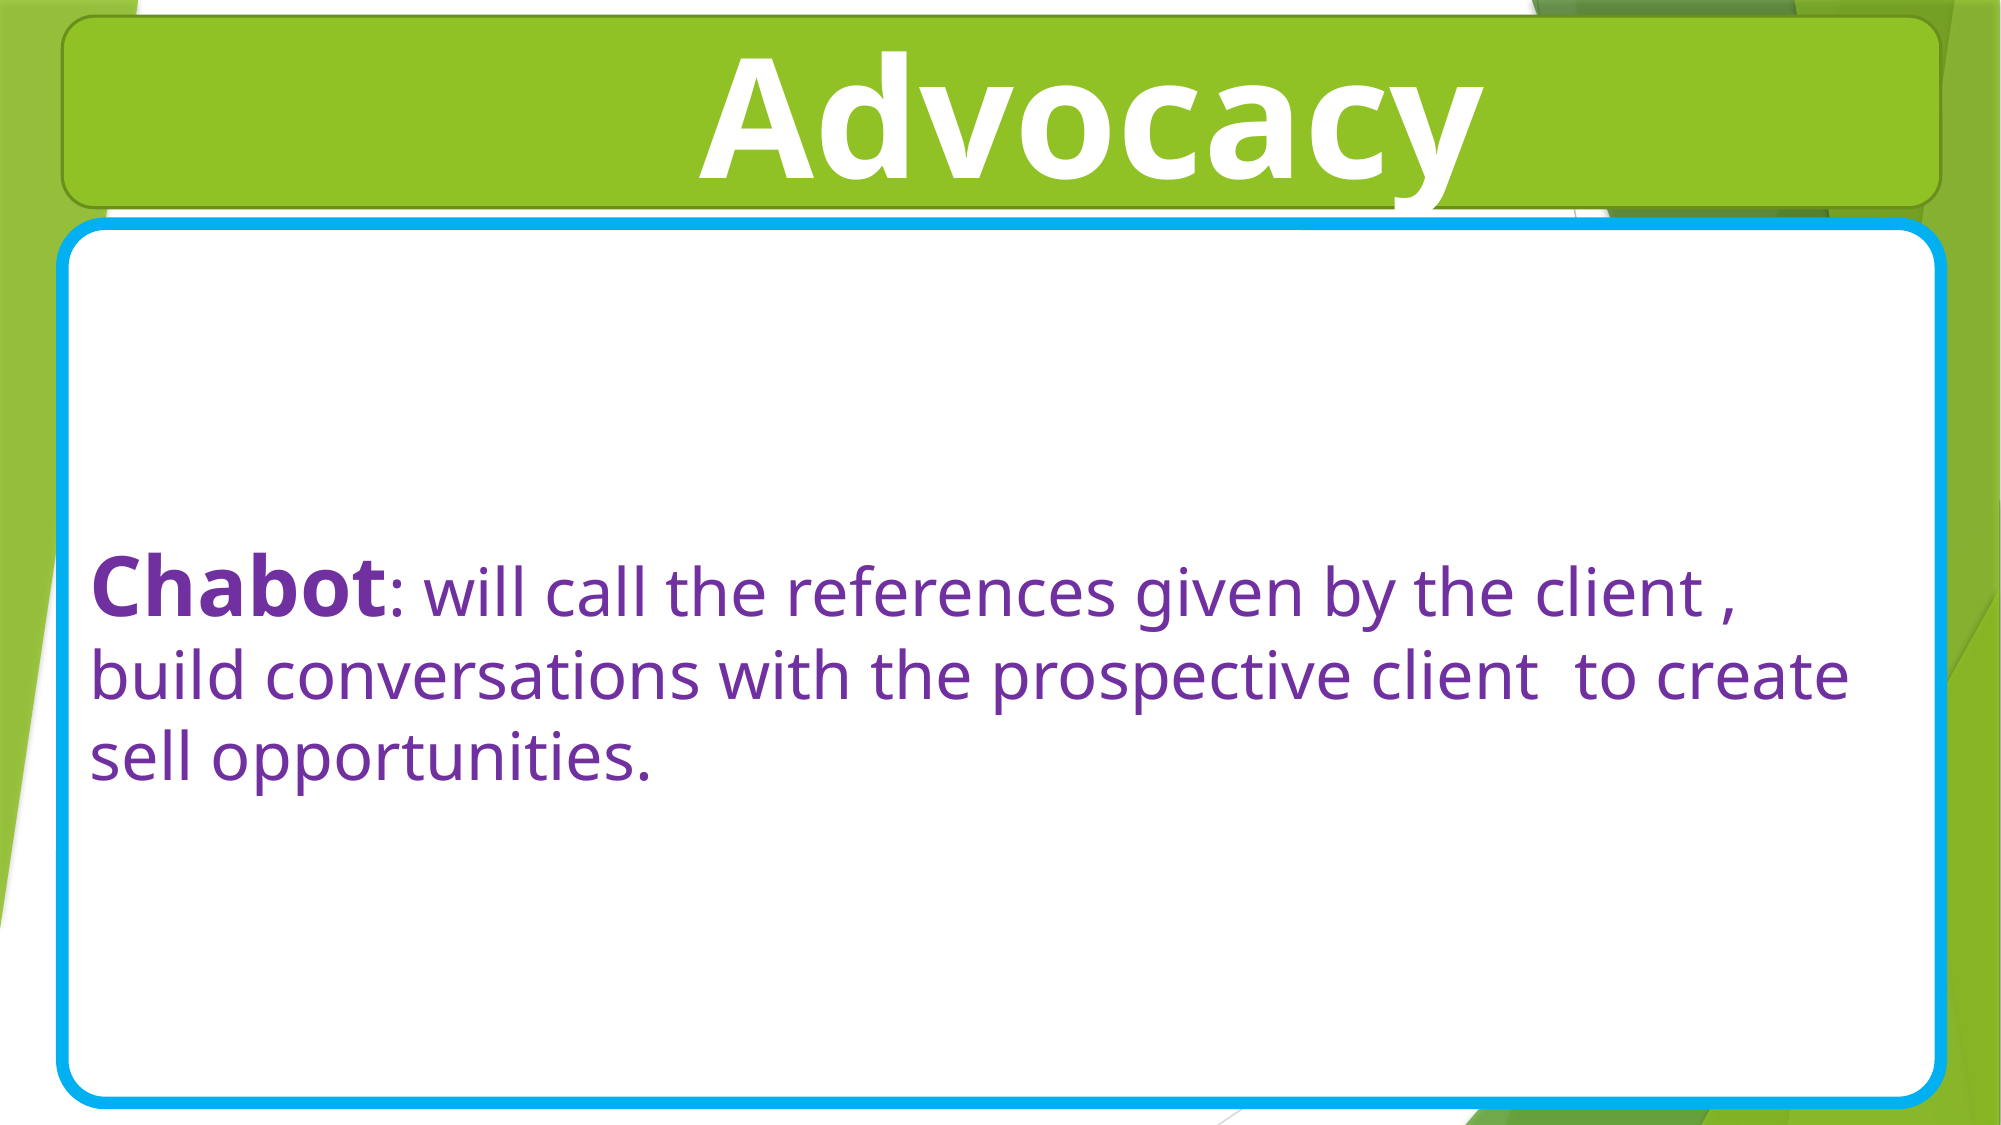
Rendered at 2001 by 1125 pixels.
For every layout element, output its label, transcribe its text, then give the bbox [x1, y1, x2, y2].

text_box Advocacy [60, 14, 1943, 210]
text_box Chabot: will call the references given by the client , build conversations with the prospective client to create sell opportunities. [60, 222, 1943, 1105]
